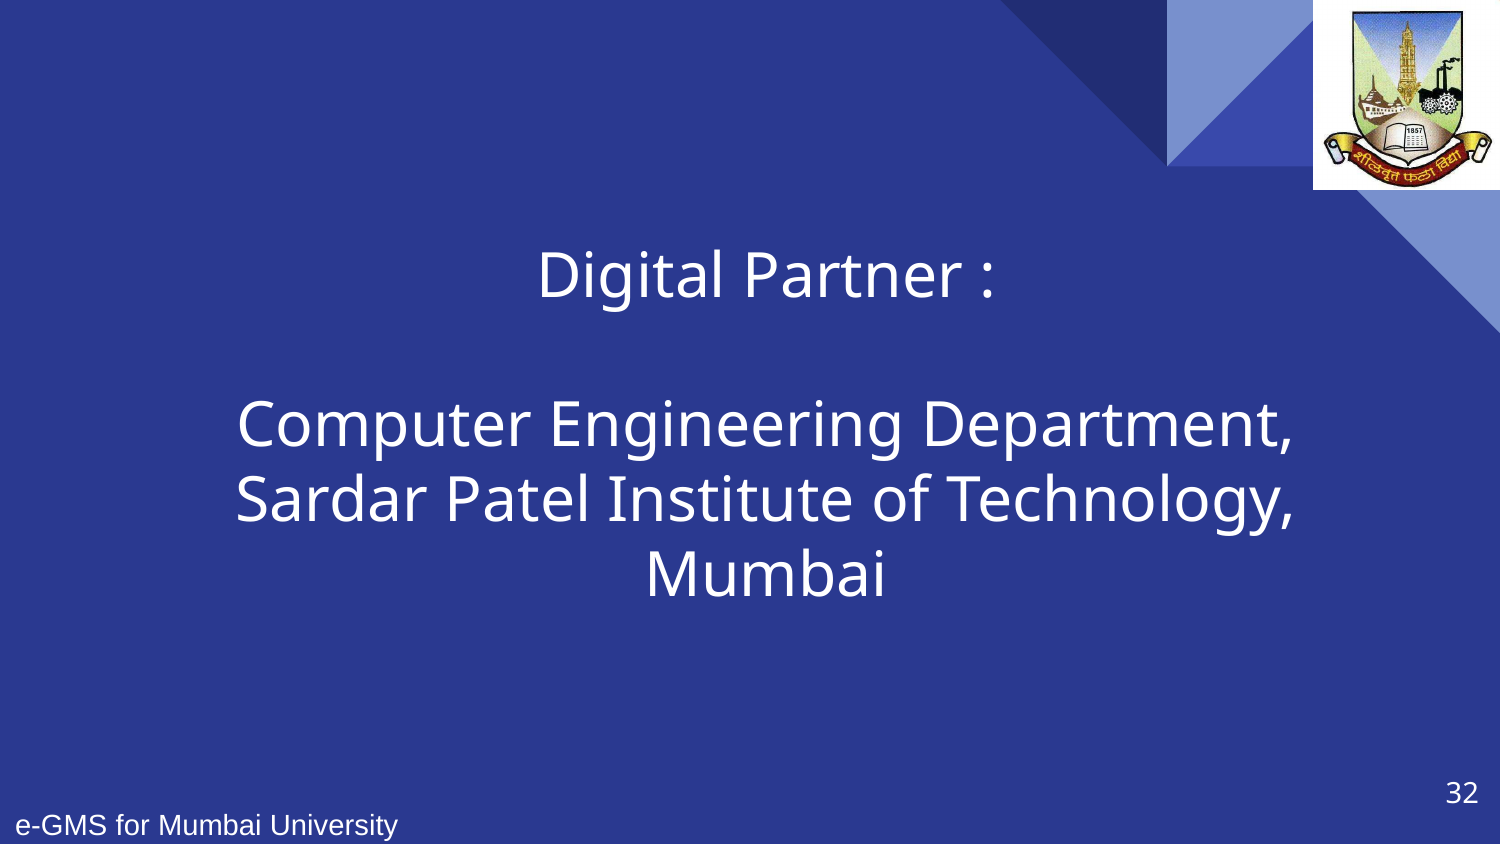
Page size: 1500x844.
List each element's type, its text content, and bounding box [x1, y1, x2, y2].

picture [1313, 0, 1500, 190]
text_box e-GMS for Mumbai University 6 [0, 791, 1424, 844]
text_box ‹#› [1424, 756, 1500, 832]
title Digital Partner : Computer Engineering Department, Sardar Patel Institute of Technology, Mumbai [90, 298, 1442, 546]
